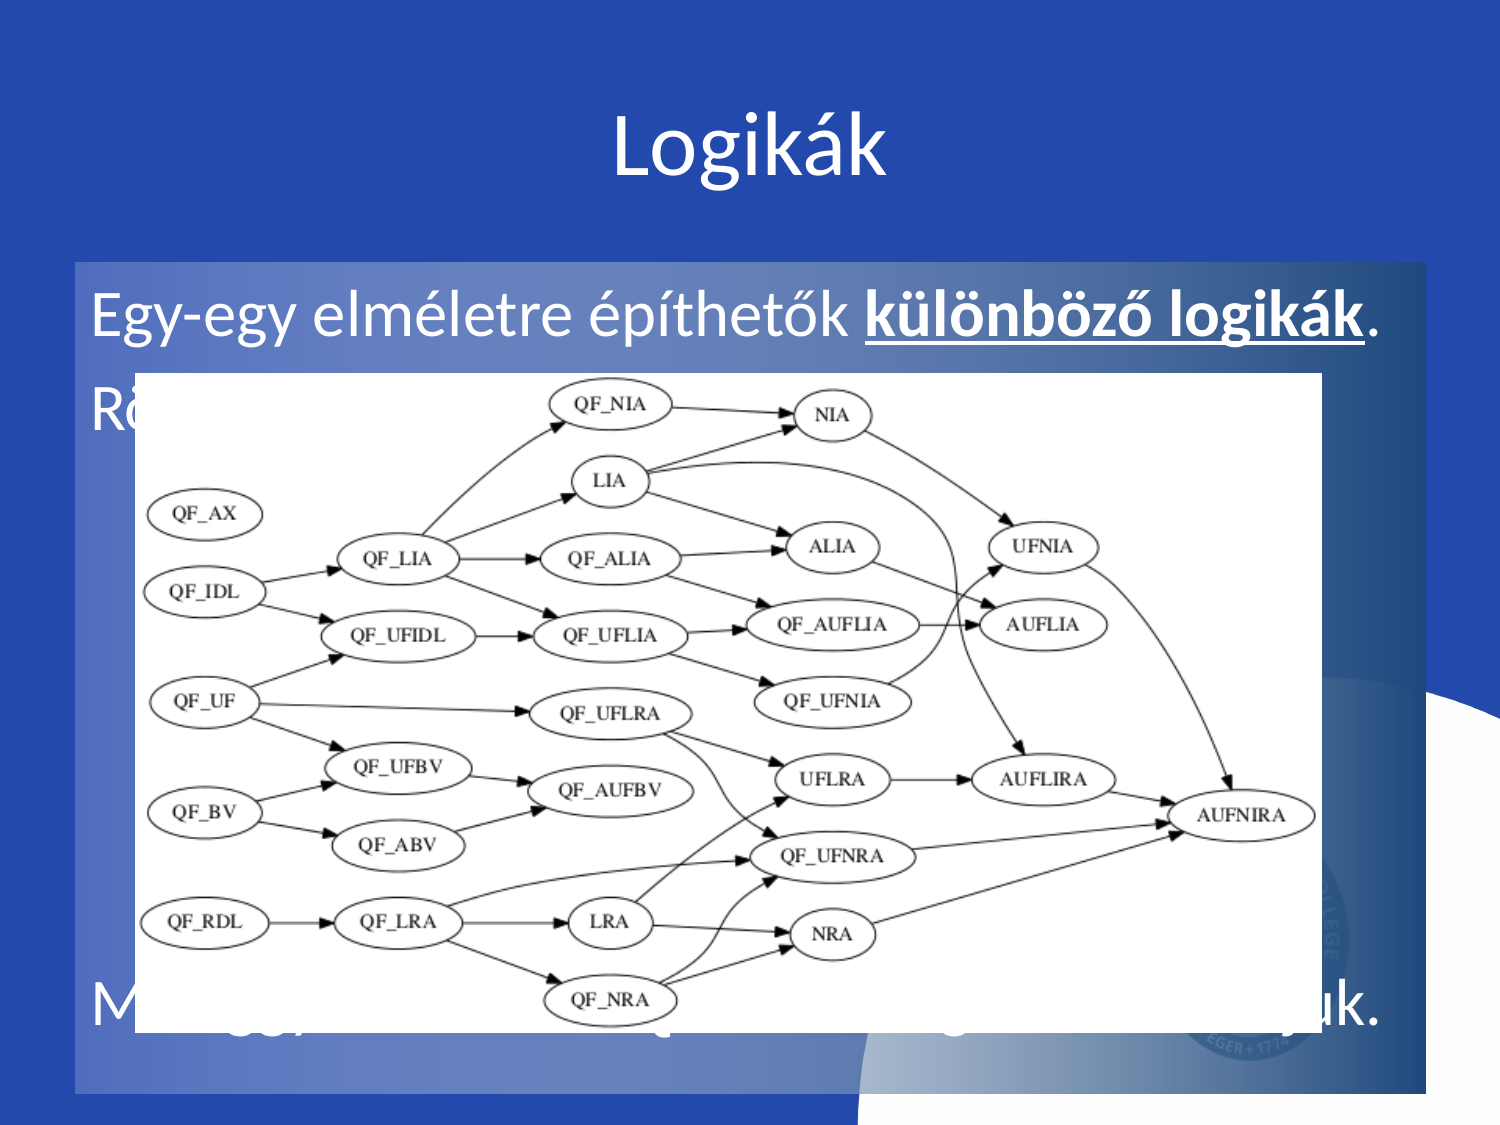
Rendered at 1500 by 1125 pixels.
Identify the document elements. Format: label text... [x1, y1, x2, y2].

title Logikák [75, 45, 1425, 233]
picture [0, 0, 1500, 1125]
list Egy-egy elméletre építhetők különböző logikák. Rövidítések: QF: Kvantormentes (quantifier-free) IA: egész aritmetika (integer arithmetic) RA: valós aritmetika (real arithmetic) L: lineáris (linear) csak konstanssal szorzás/osztás megengedett N: nemlineáris (non-linear) Mi leggyakrabban a QF_LIA logikát használjuk. [75, 262, 1425, 1094]
